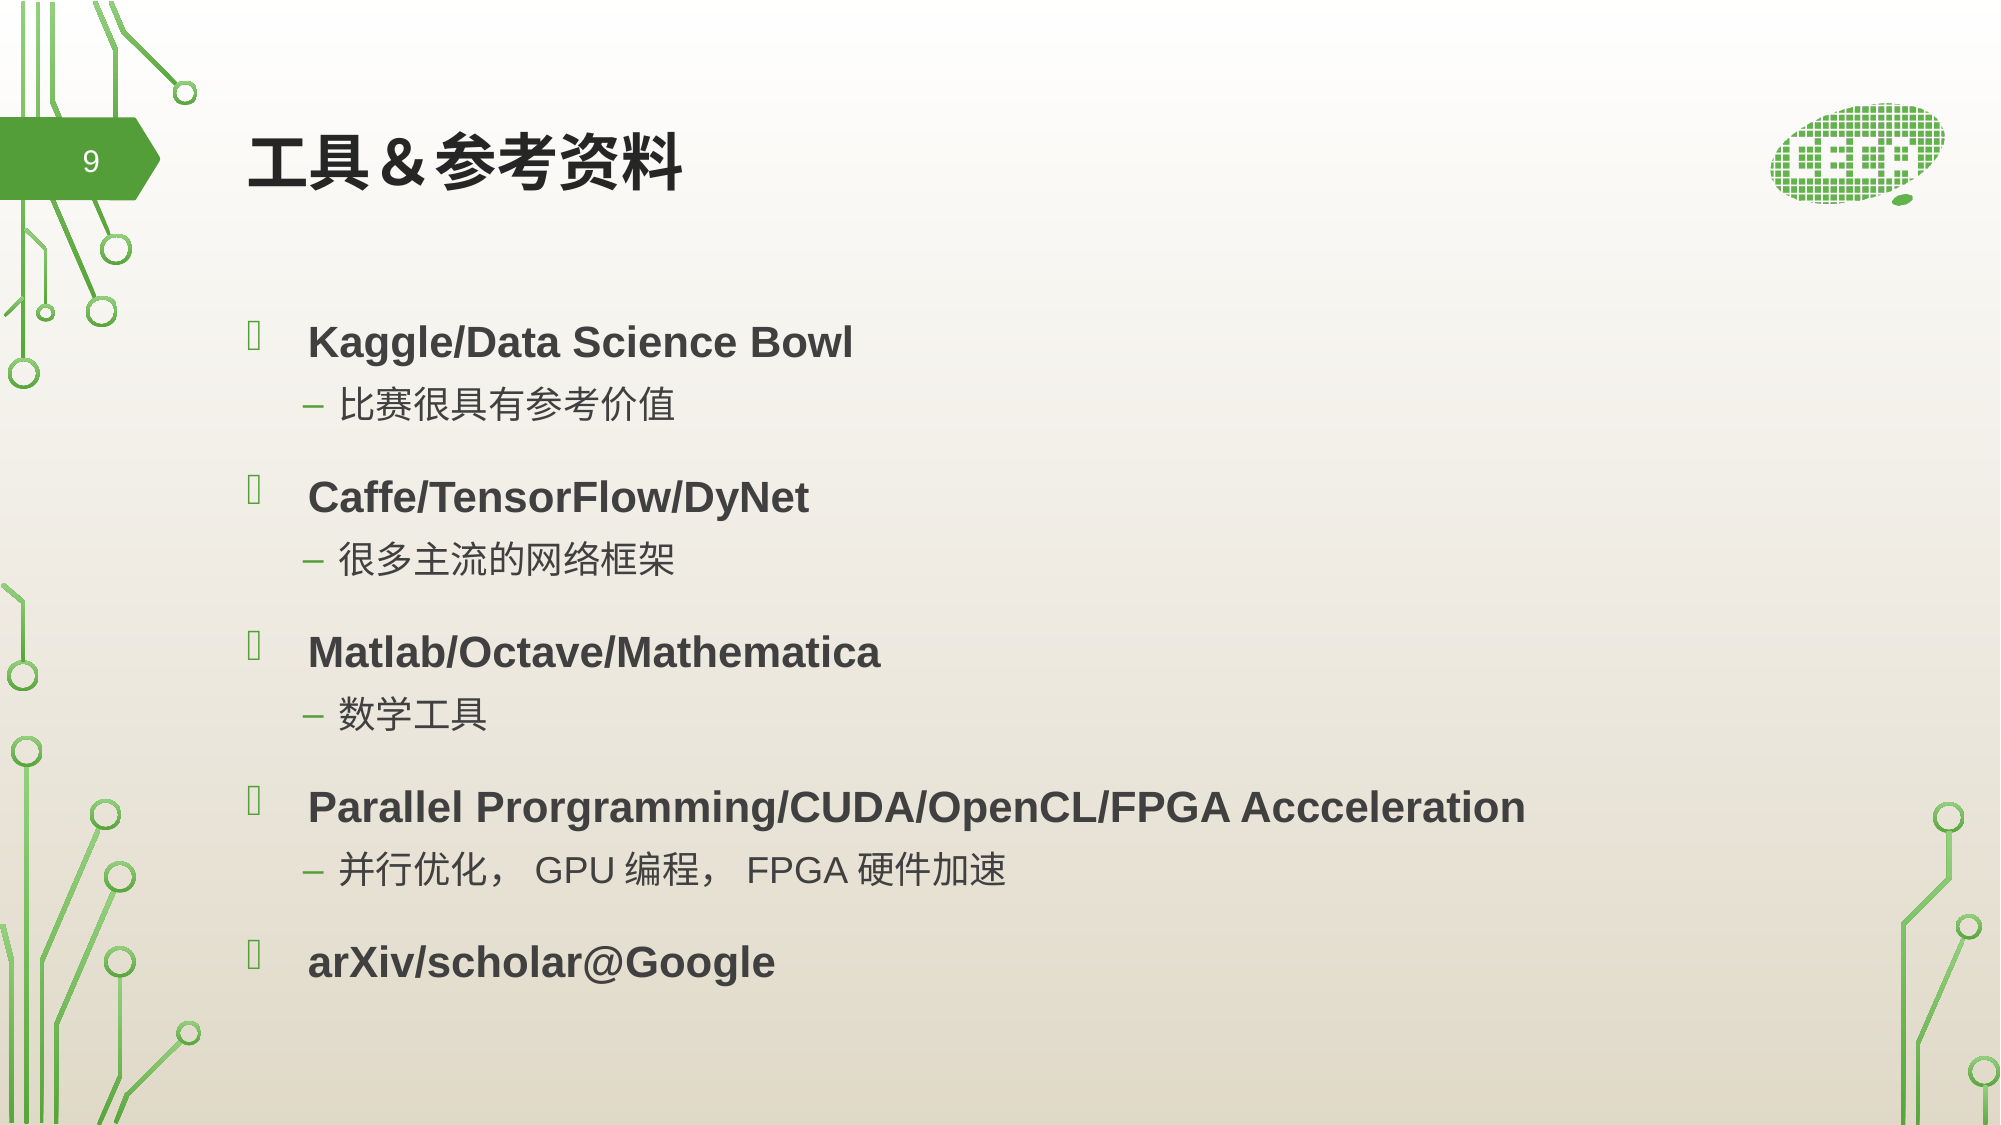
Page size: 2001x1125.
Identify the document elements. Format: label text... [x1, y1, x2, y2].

list Kaggle/Data Science Bowl 比赛很具有参考价值 Caffe/TensorFlow/DyNet 很多主流的网络框架 Matlab/Octave/Mathematica 数学工具 Parallel Prorgramming/CUDA/OpenCL/FPGA Accceleration 并行优化，GPU编程，FPGA硬件加速 arXiv/scholar@Google [231, 279, 1863, 1014]
title 工具＆参考资料 [231, 102, 1720, 218]
slide_number 9 [21, 129, 116, 190]
picture [1760, 75, 1953, 219]
